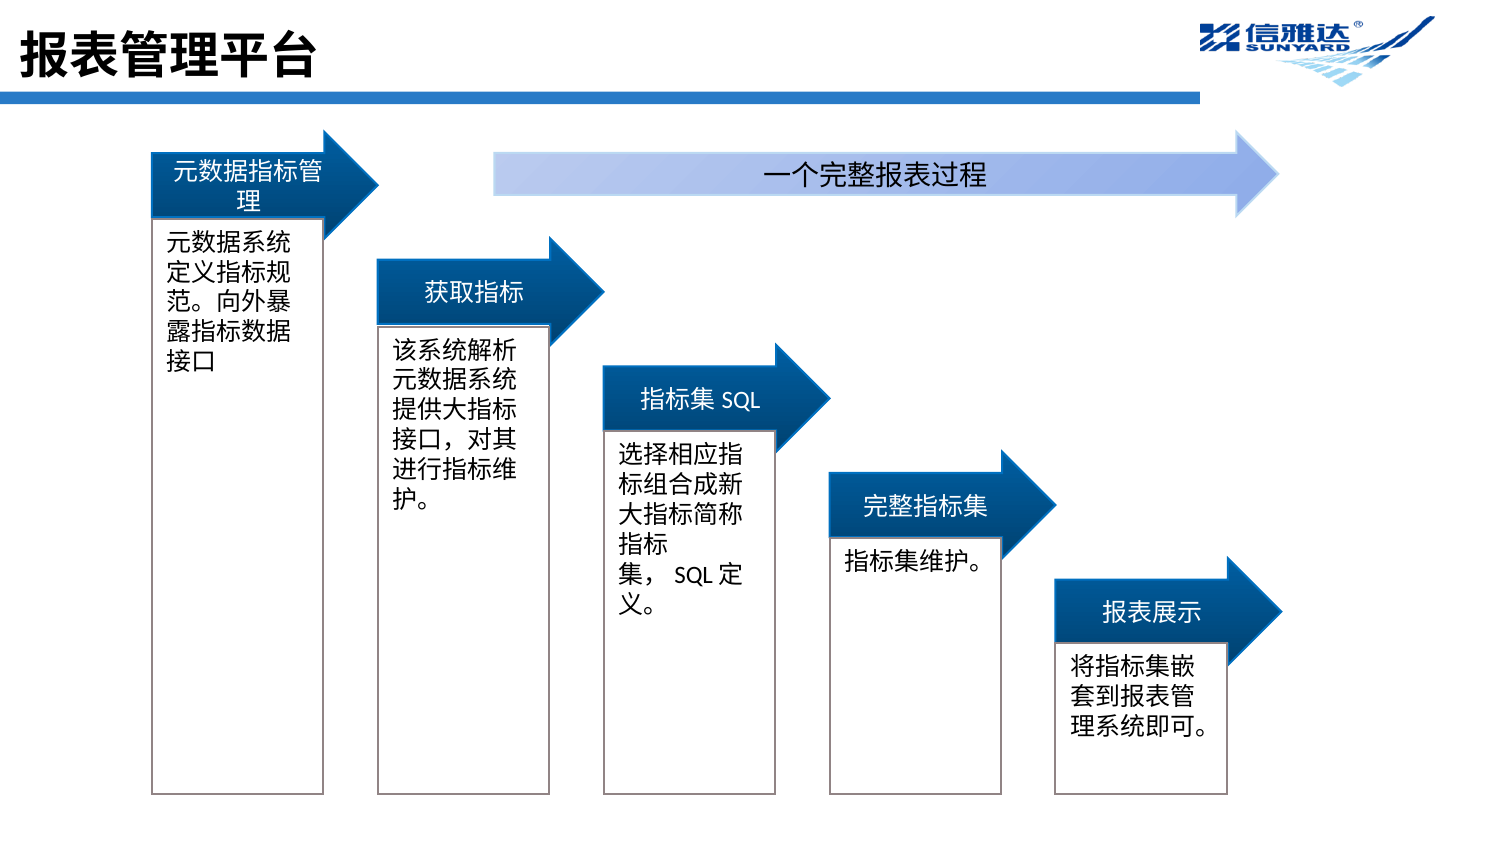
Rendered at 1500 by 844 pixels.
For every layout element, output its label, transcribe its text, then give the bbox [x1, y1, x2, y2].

text_box 报表管理平台 [4, 18, 682, 97]
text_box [1055, 558, 1282, 795]
picture [1200, 16, 1435, 87]
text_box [377, 238, 604, 795]
text_box 一个完整报表过程 [493, 129, 1280, 219]
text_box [829, 451, 1056, 795]
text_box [151, 131, 378, 795]
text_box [603, 345, 830, 795]
